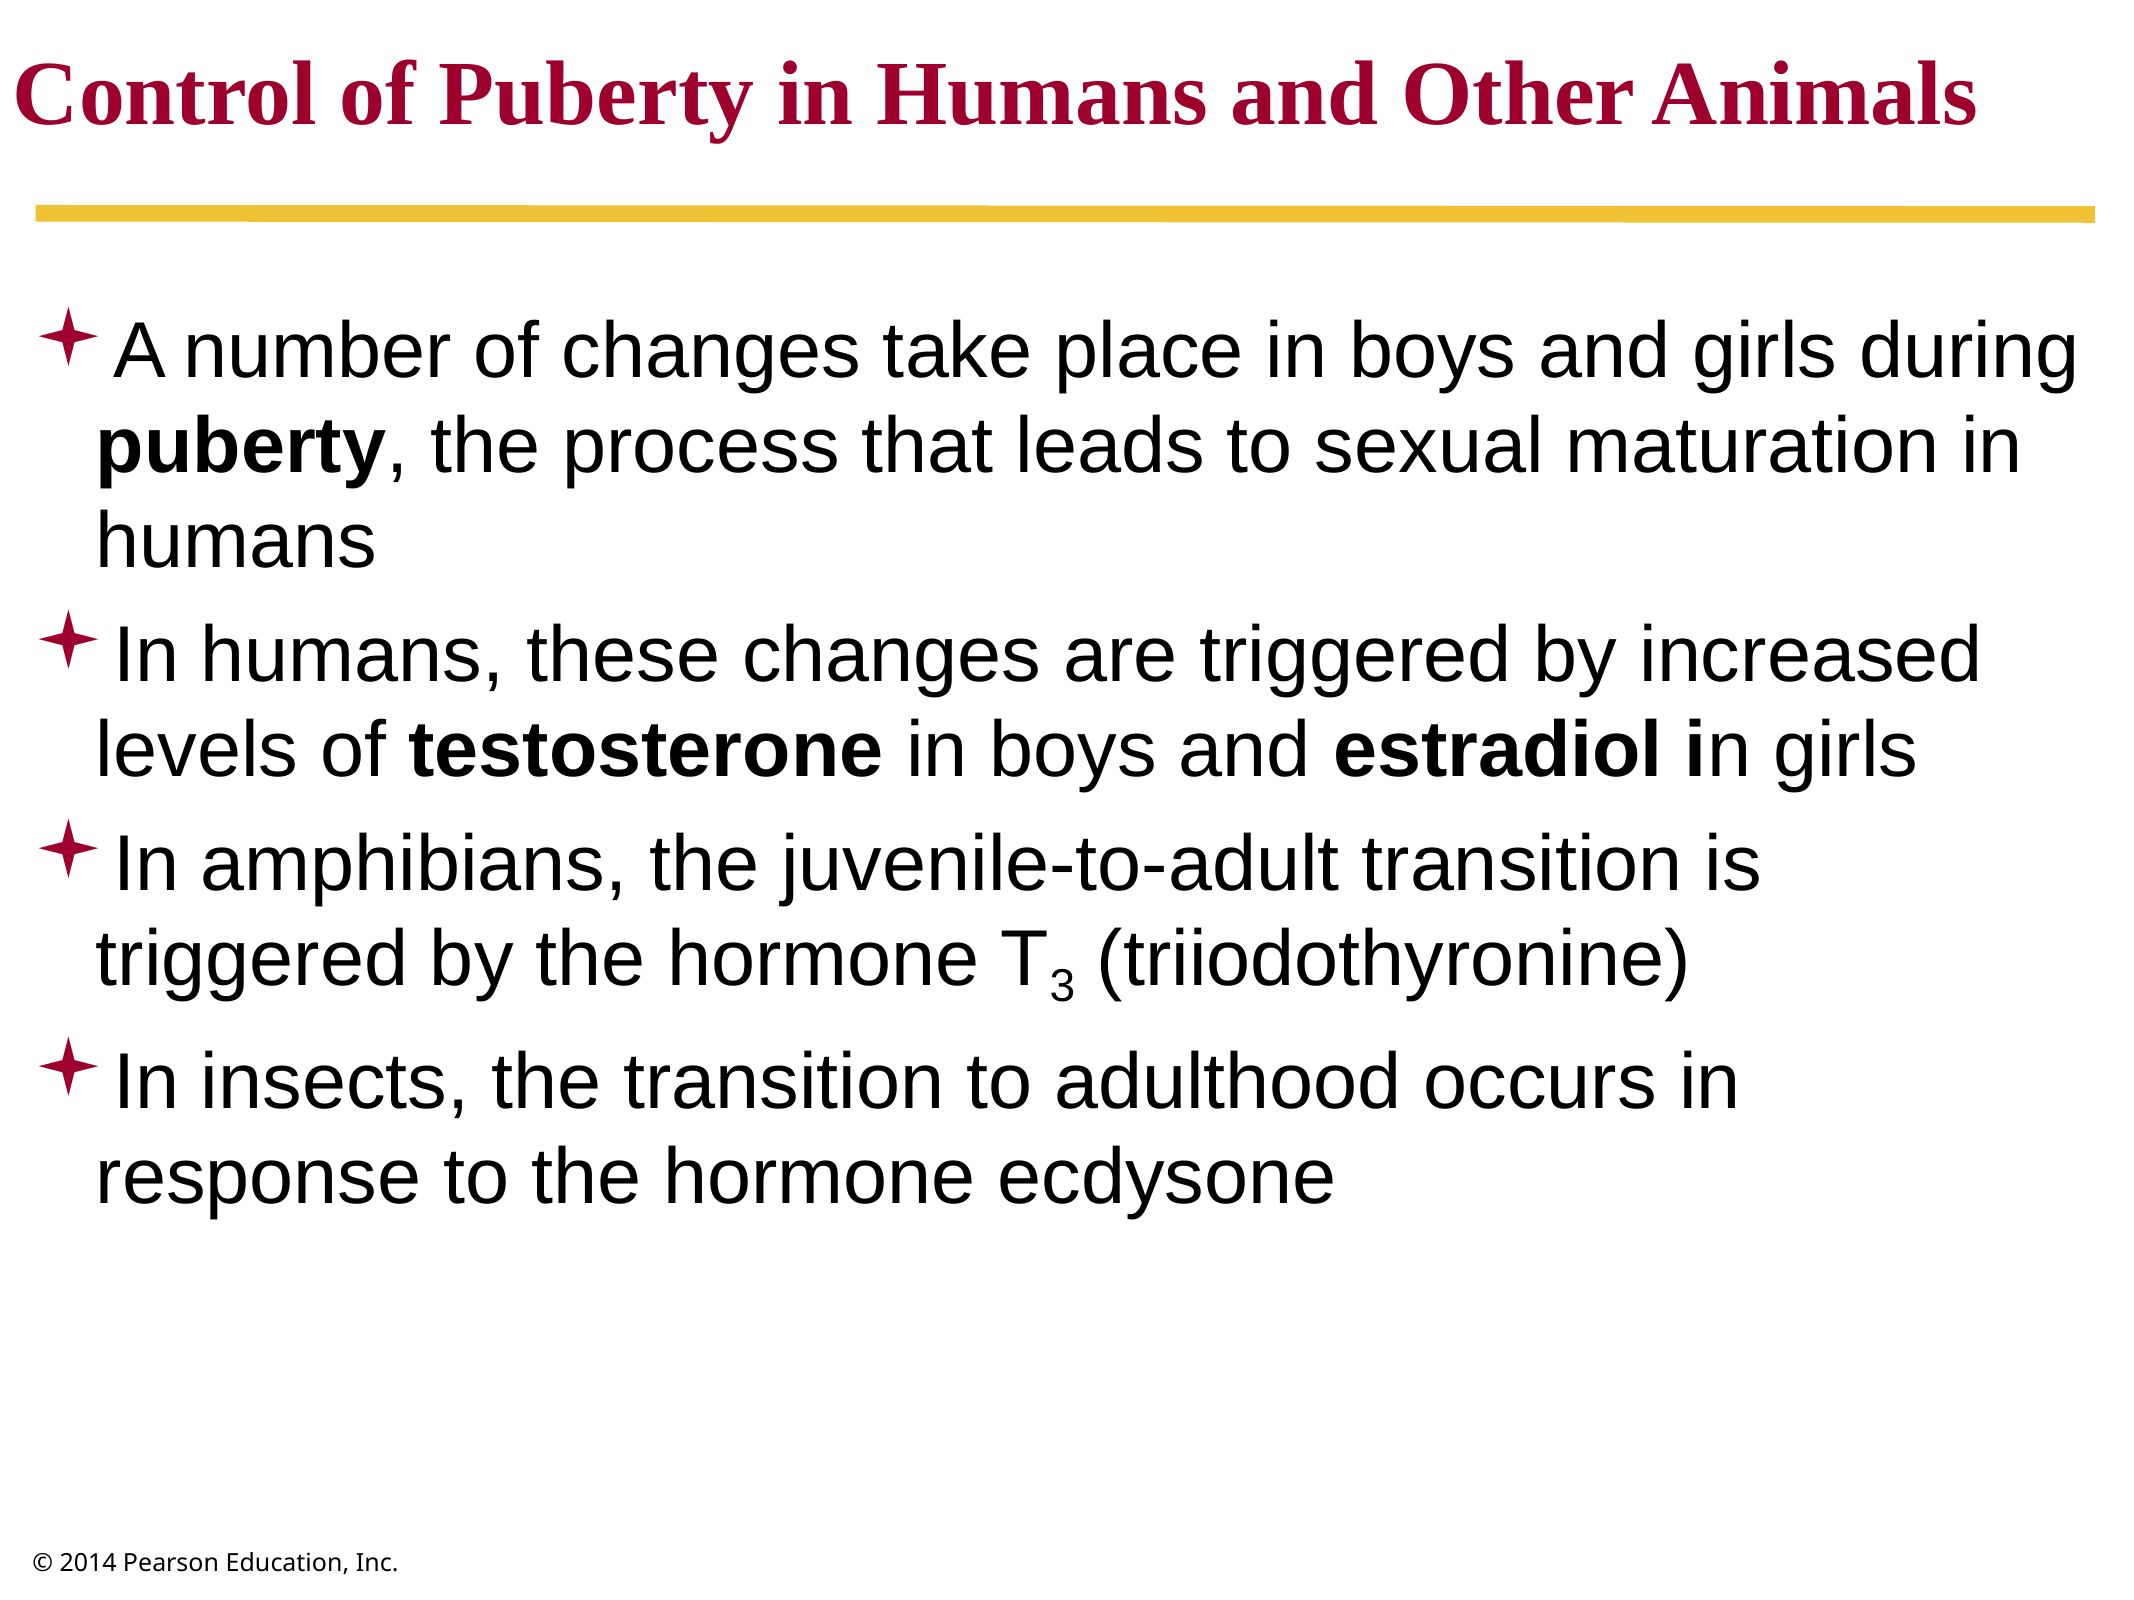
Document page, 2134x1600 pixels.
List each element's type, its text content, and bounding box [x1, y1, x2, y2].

title Control of Puberty in Humans and Other Animals [12, 44, 2117, 238]
list A number of changes take place in boys and girls during puberty, the process that leads to sexual maturation in humans In humans, these changes are triggered by increased levels of testosterone in boys and estradiol in girls In amphibians, the juvenile-to-adult transition is triggered by the hormone T3 (triiodothyronine) In insects, the transition to adulthood occurs in response to the hormone ecdysone [33, 297, 2090, 1483]
